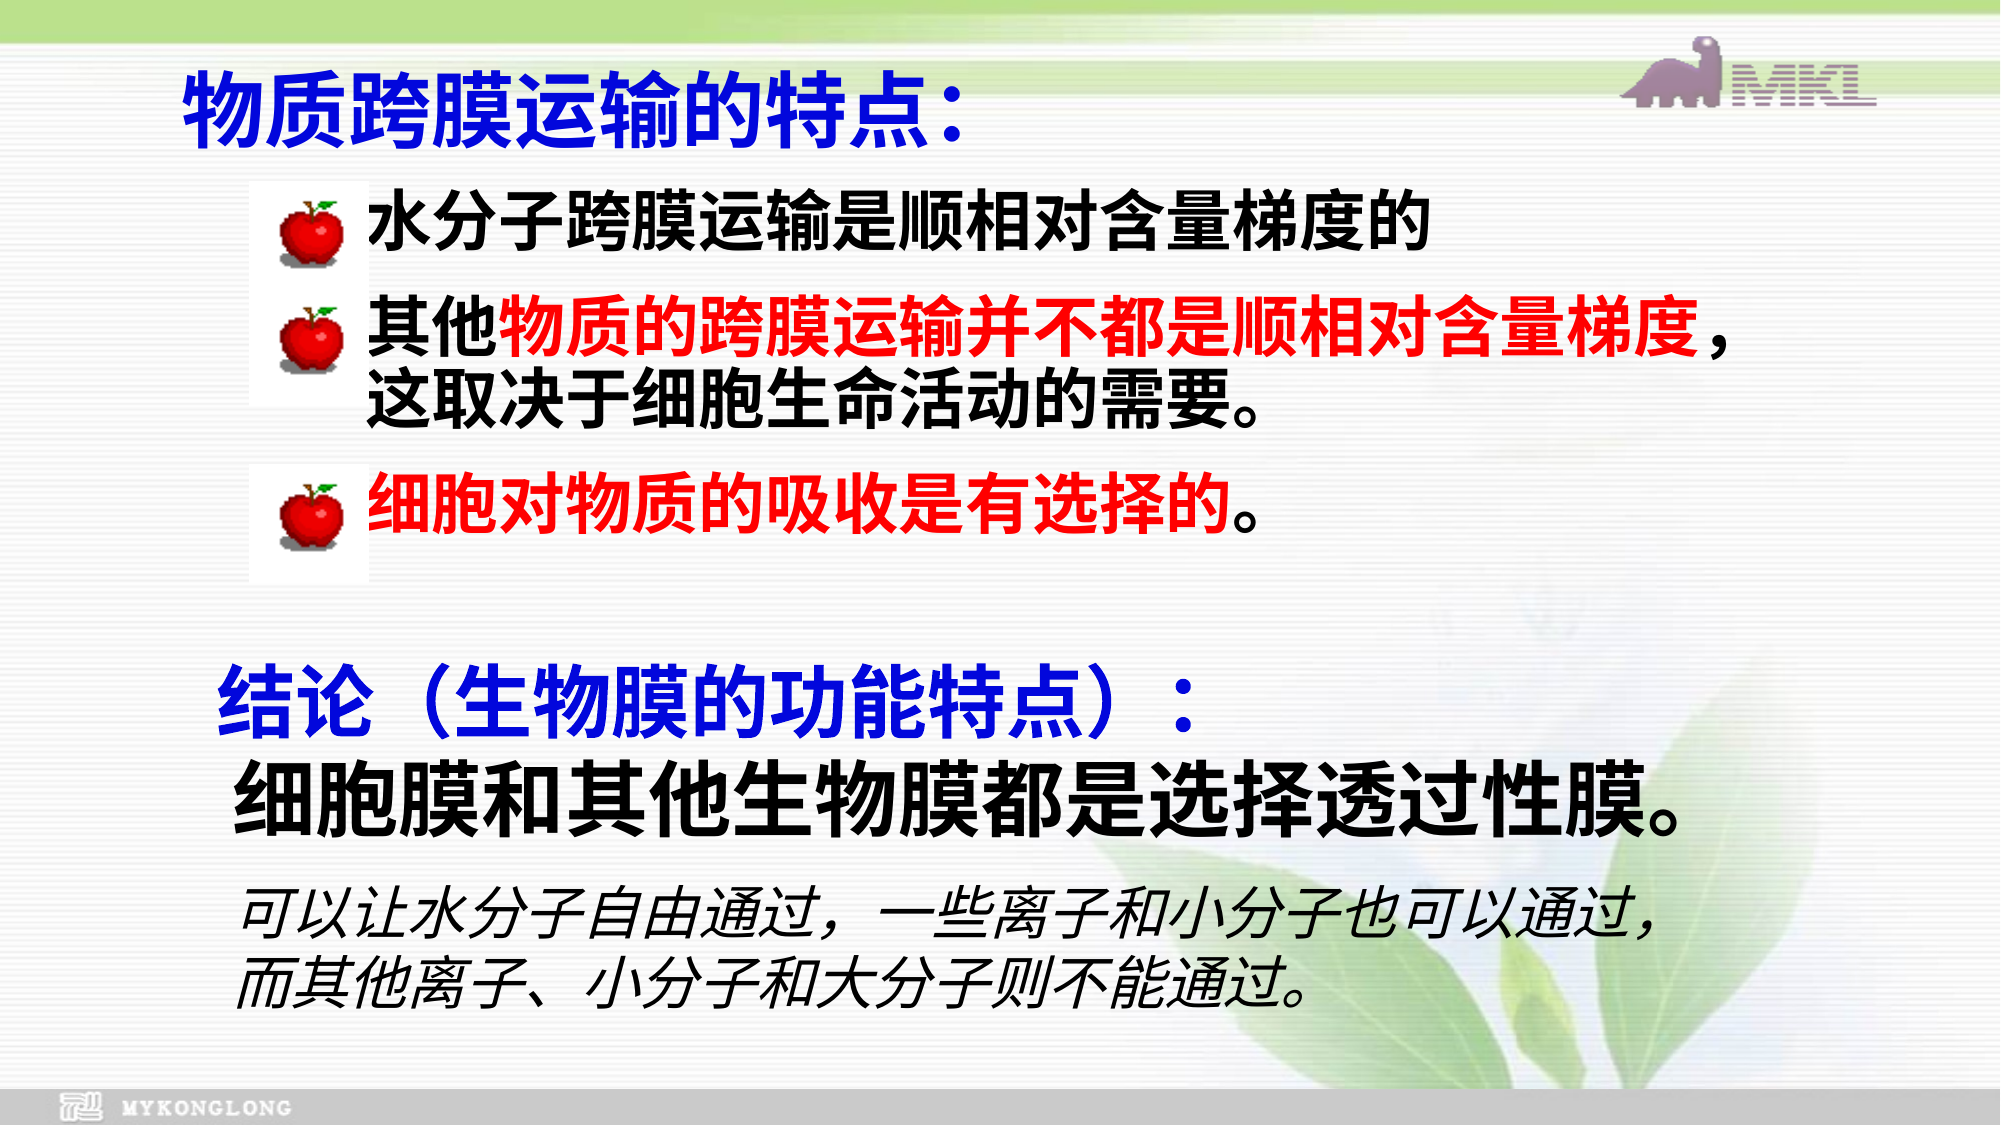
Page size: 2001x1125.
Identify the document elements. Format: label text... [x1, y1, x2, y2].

text_box 细胞膜和其他生物膜都是选择透过性膜。 可以让水分子自由通过，一些离子和小分子也可以通过，而其他离子、小分子和大分子则不能通过。 [217, 739, 1693, 1024]
text_box 水分子跨膜运输是顺相对含量梯度的 其他物质的跨膜运输并不都是顺相对含量梯度，这取决于细胞生命活动的需要。 细胞对物质的吸收是有选择的。 [350, 181, 1721, 551]
picture [0, 0, 2001, 1125]
text_box 物质跨膜运输的特点： [167, 50, 1030, 166]
